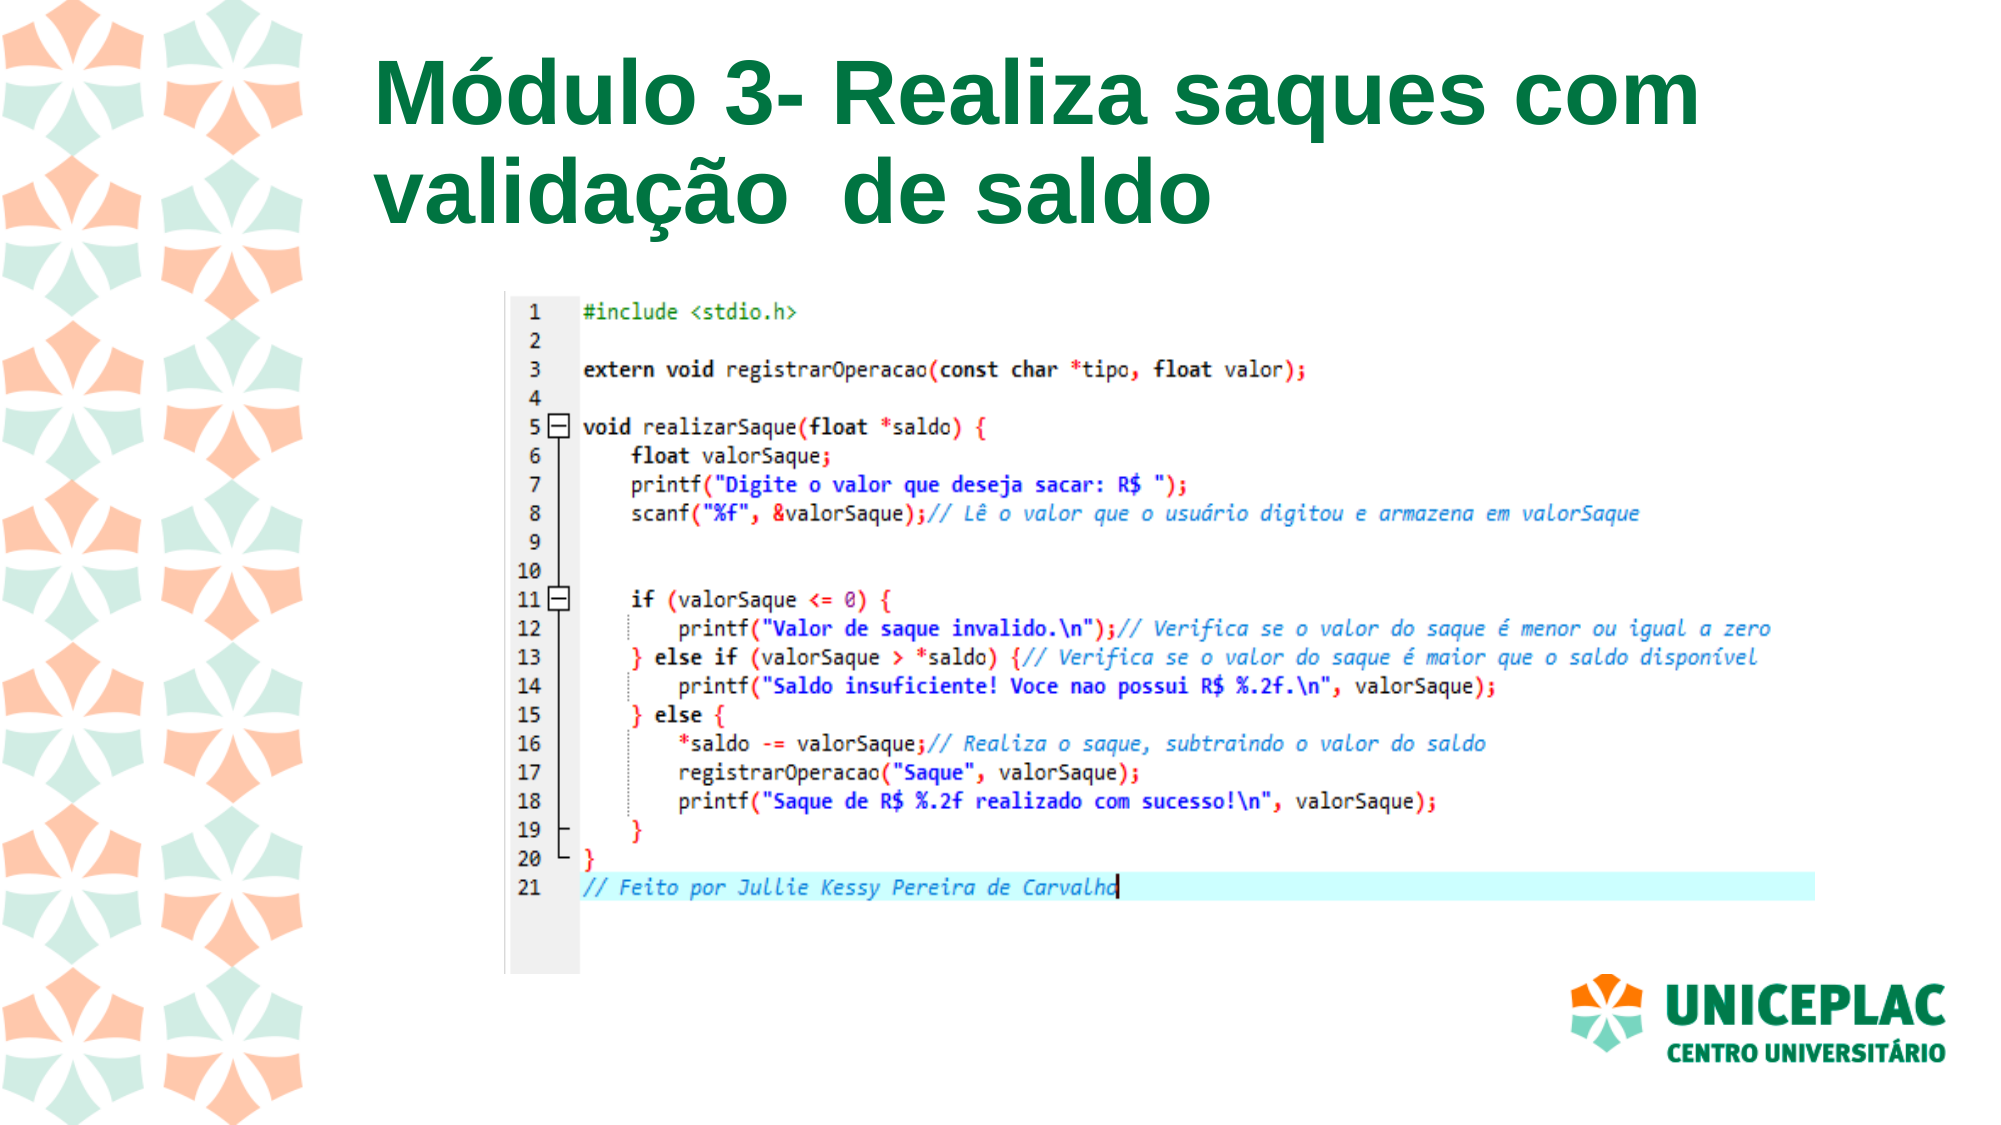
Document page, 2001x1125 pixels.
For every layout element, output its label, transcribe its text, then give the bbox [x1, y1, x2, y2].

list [504, 291, 1815, 974]
picture [0, 0, 2001, 1125]
title Módulo 3- Realiza saques com validação de saldo [358, 35, 1967, 253]
